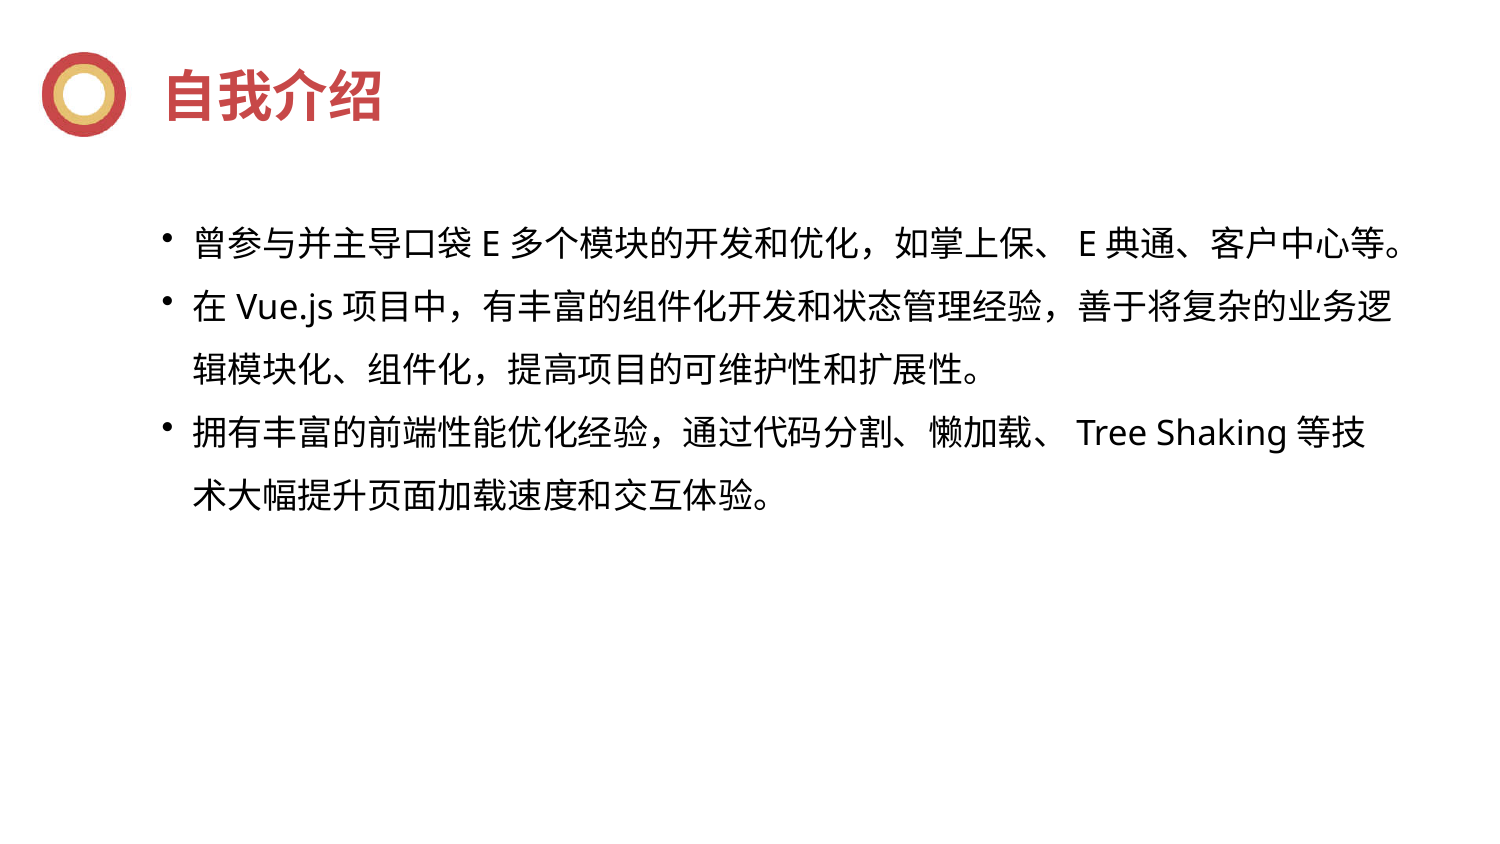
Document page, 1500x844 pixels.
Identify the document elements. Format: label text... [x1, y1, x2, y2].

picture [0, 0, 1500, 190]
text_box 曾参与并主导口袋E多个模块的开发和优化，如掌上保、E典通、客户中心等。 在Vue.js项目中，有丰富的组件化开发和状态管理经验，善于将复杂的业务逻辑模块化、组件化，提高项目的可维护性和扩展性。 拥有丰富的前端性能优化经验，通过代码分割、懒加载、Tree Shaking等技术大幅提升页面加载速度和交互体验。 [146, 192, 1413, 760]
